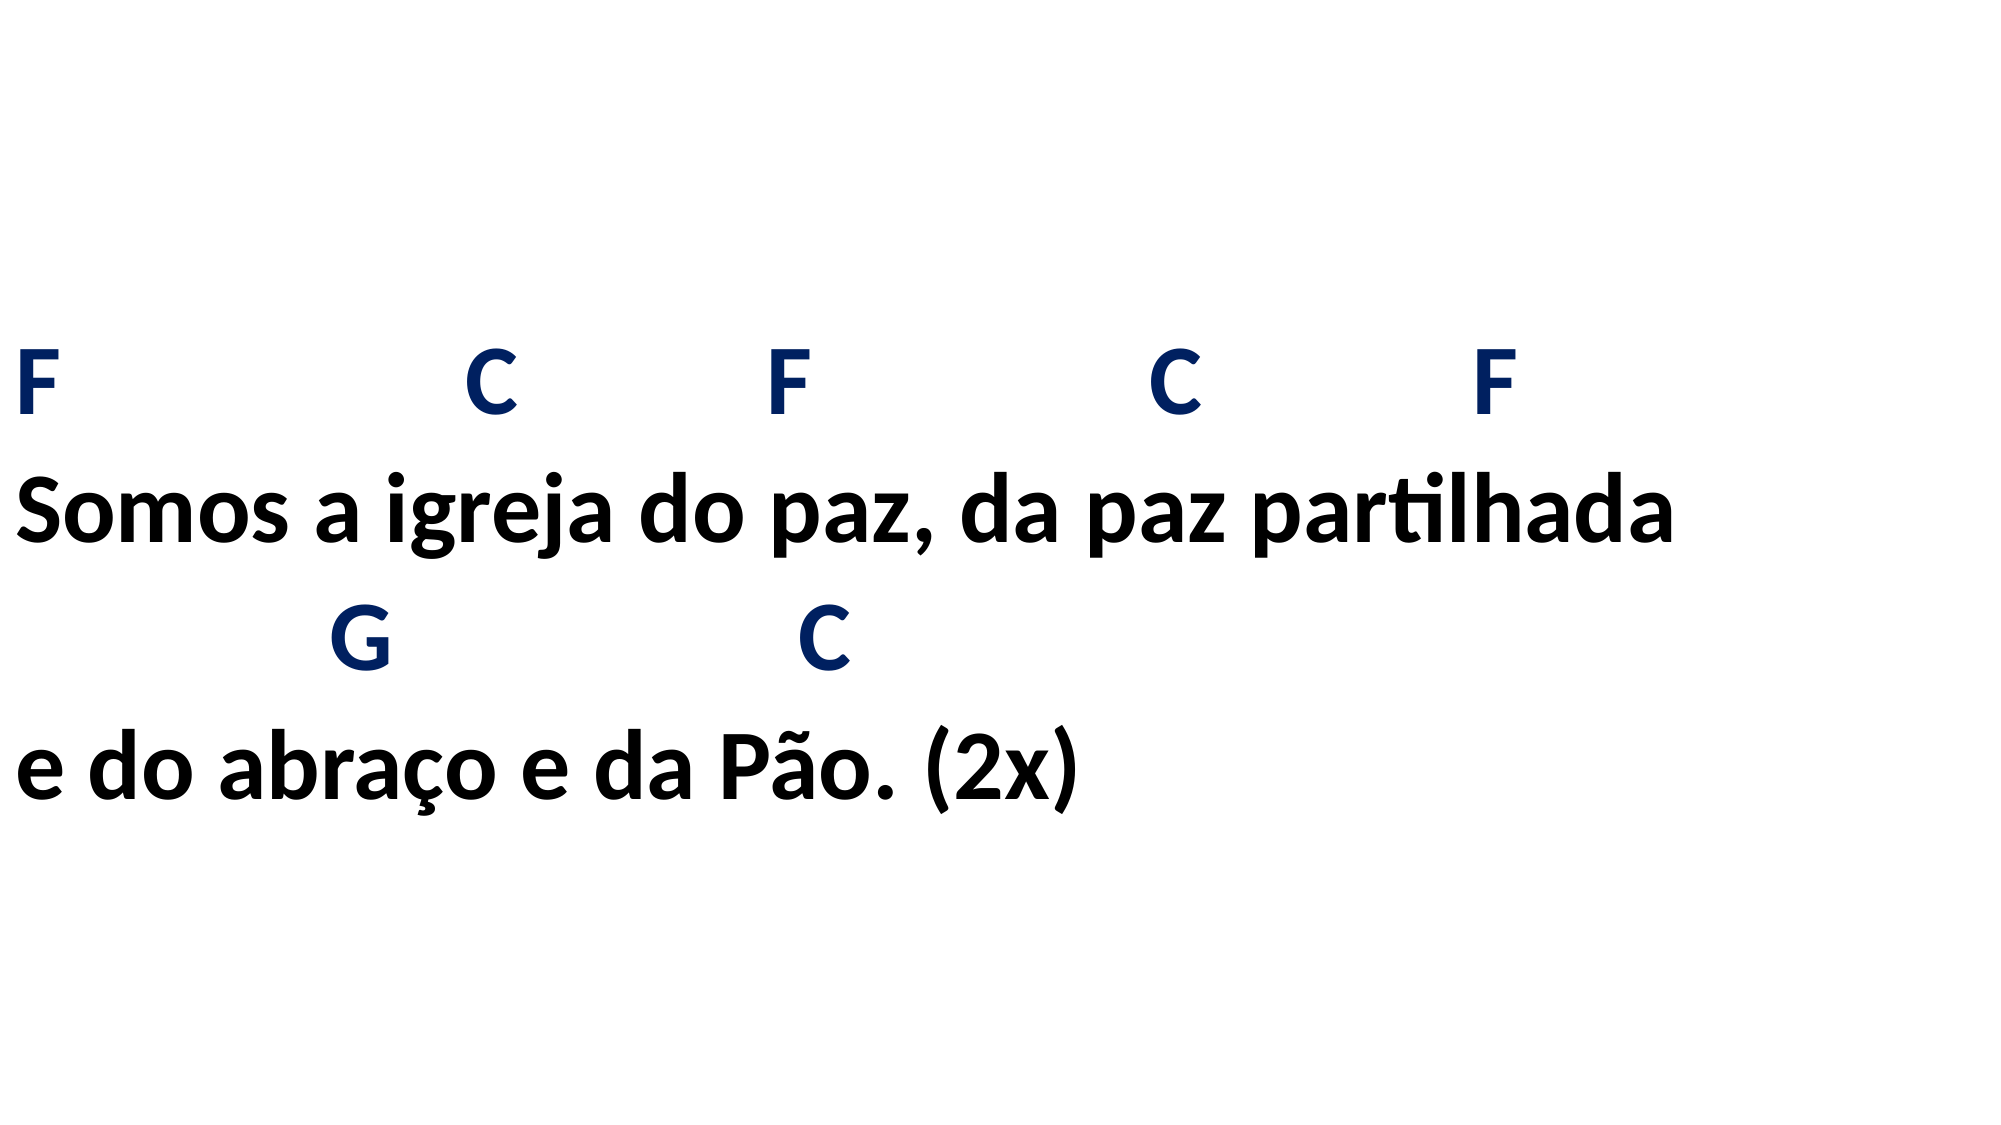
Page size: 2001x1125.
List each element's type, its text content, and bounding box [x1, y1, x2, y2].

title F C F C F Somos a igreja do paz, da paz partilhada G C e do abraço e da Pão. (2x) [0, 0, 2000, 1125]
